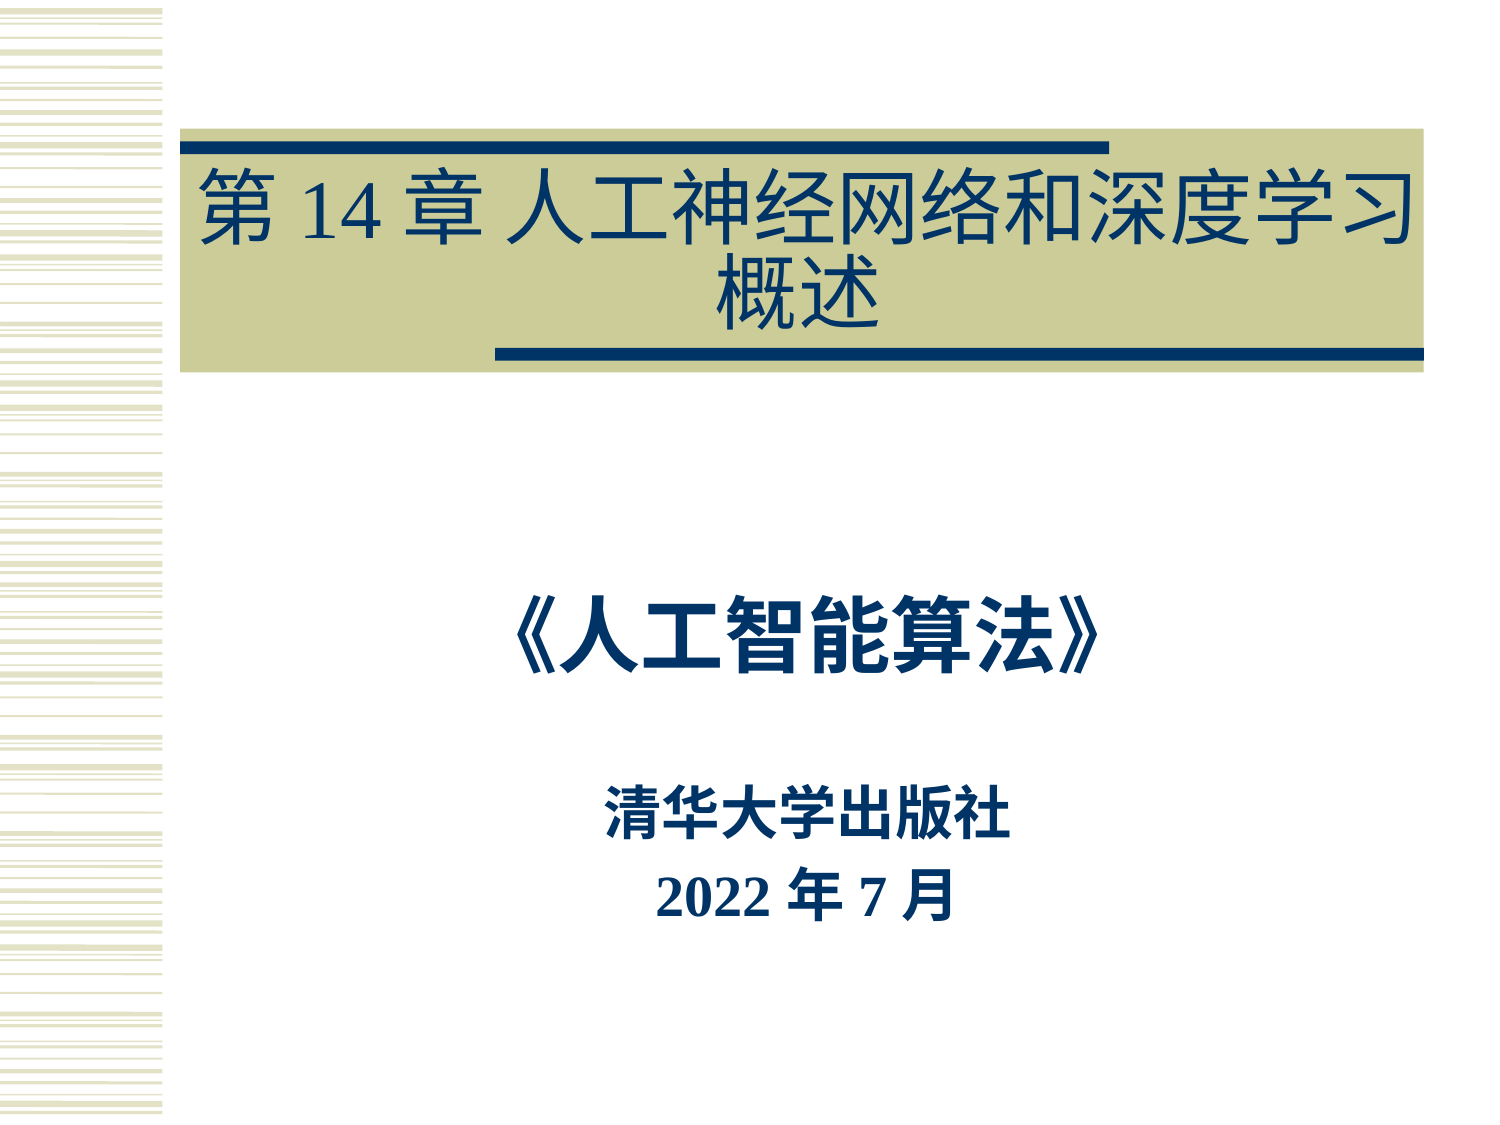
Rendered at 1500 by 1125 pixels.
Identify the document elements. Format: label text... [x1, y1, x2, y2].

title 第14章 人工神经网络和深度学习 概述 [97, 172, 1500, 340]
subtitle 《人工智能算法》 清华大学出版社 2022年7月 [260, 396, 1355, 889]
